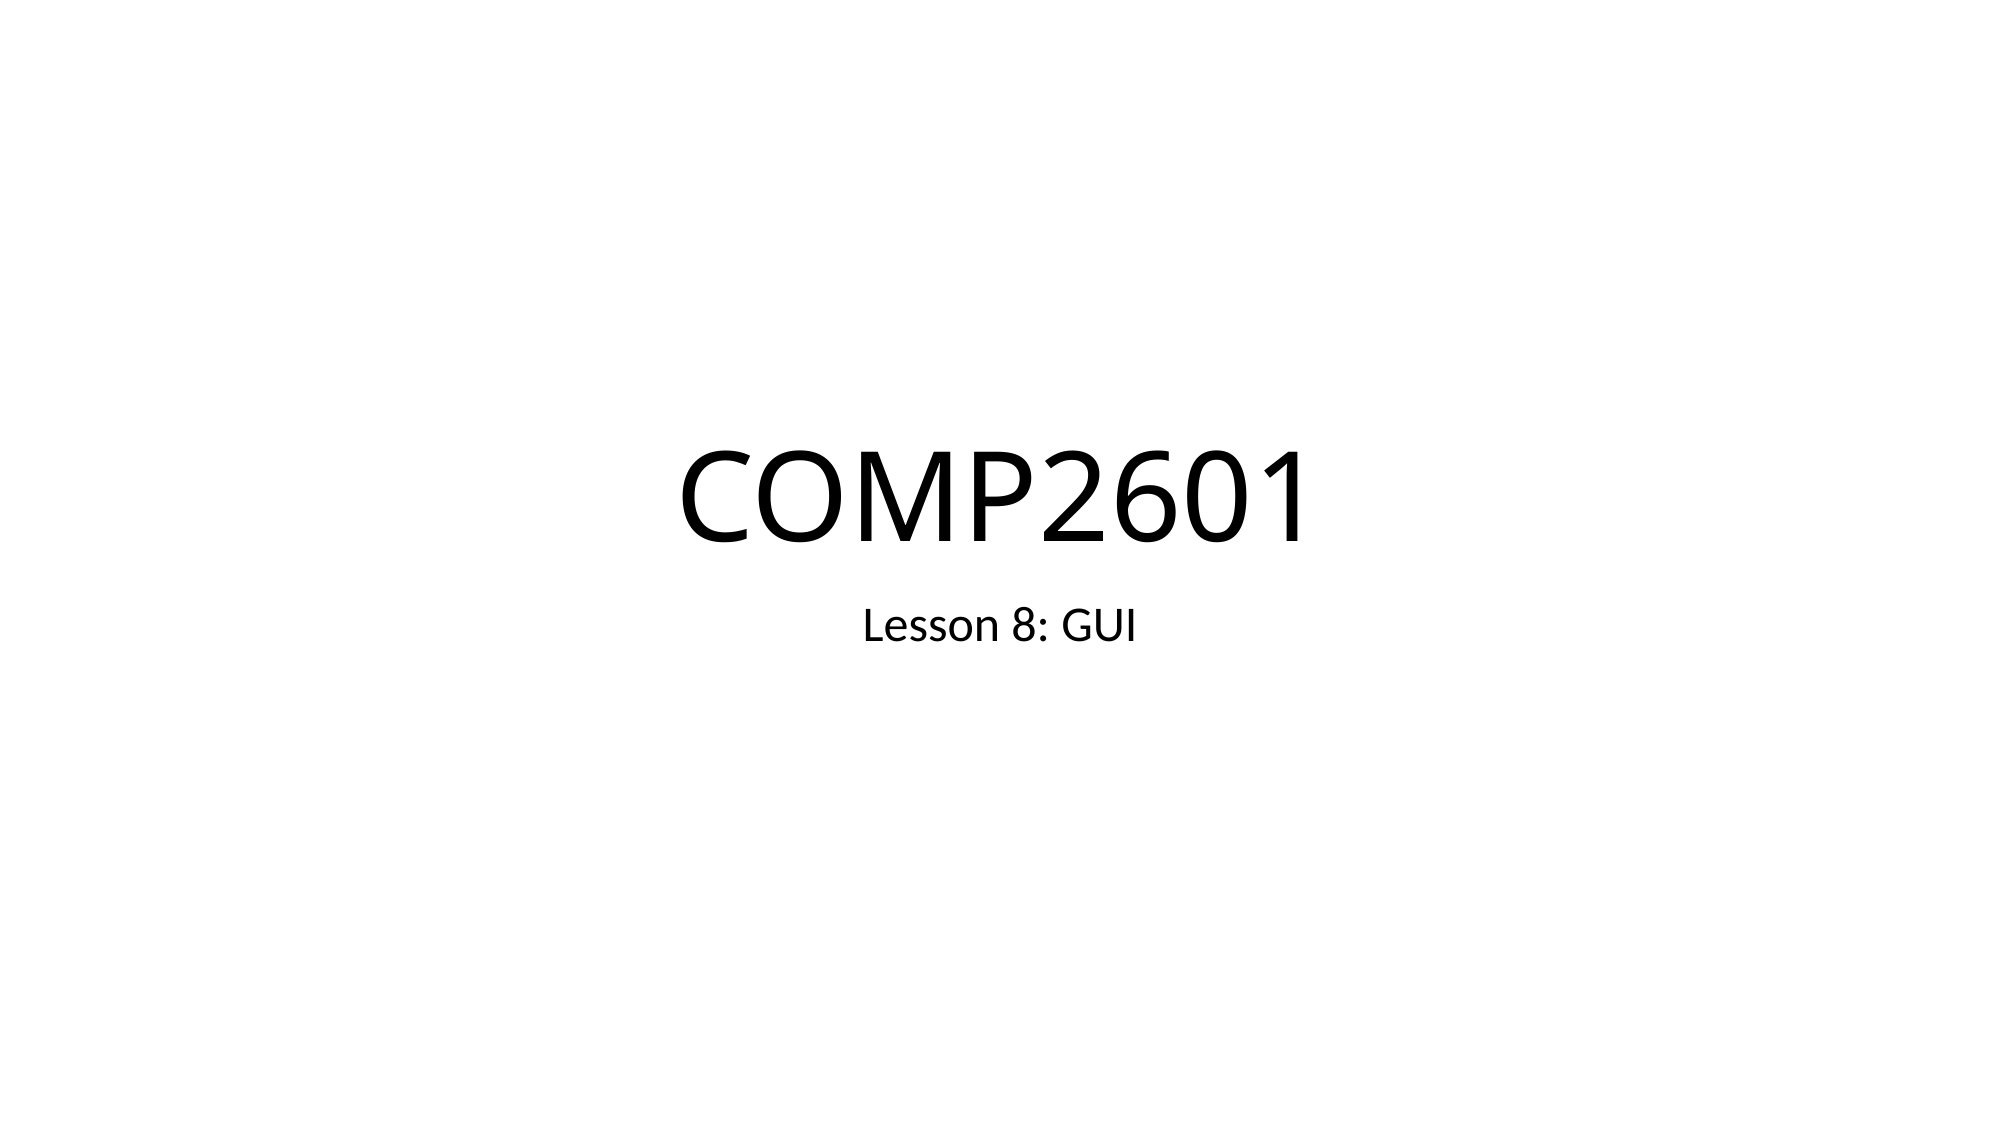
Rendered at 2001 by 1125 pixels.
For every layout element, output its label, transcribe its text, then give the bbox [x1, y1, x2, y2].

title COMP2601 [249, 184, 1750, 576]
subtitle Lesson 8: GUI [249, 590, 1750, 863]
